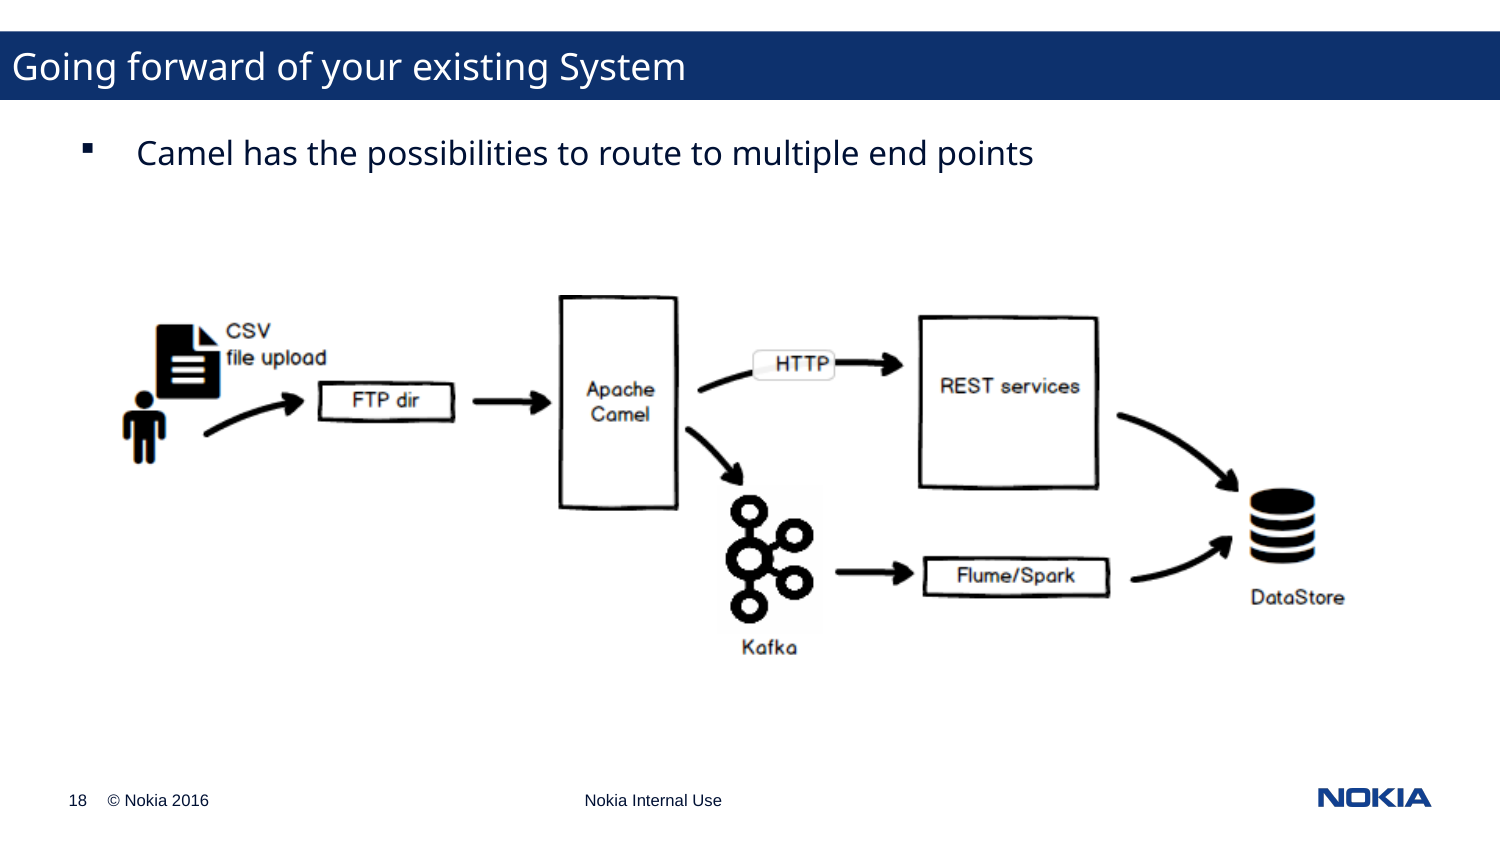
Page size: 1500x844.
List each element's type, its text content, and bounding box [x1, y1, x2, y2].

picture [107, 295, 1368, 717]
text_box Camel has the possibilities to route to multiple end points [68, 100, 1432, 229]
picture [1318, 788, 1432, 807]
footer Nokia Internal Use [441, 790, 866, 811]
text_box Going forward of your existing System [0, 31, 1500, 100]
